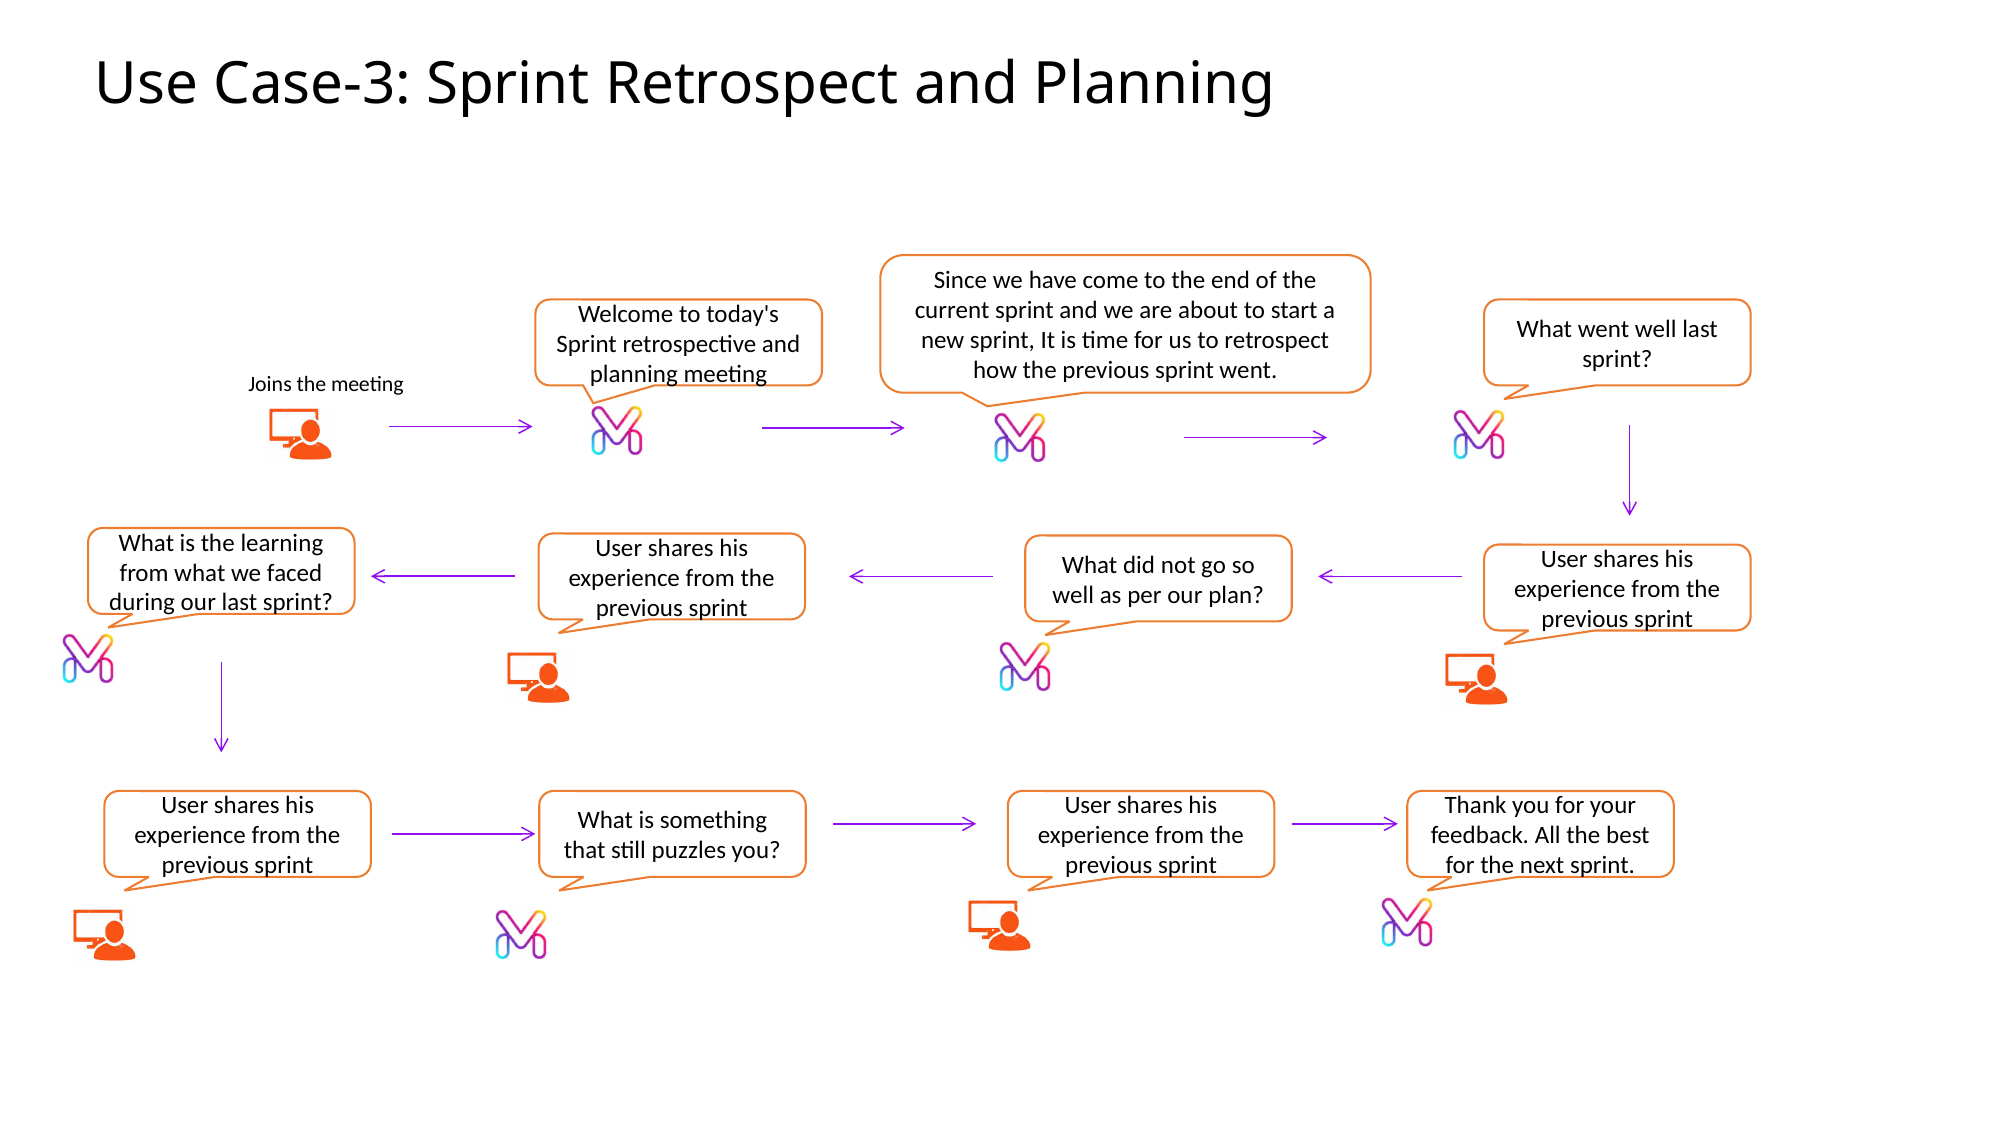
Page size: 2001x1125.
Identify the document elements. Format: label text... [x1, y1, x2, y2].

picture [993, 412, 1047, 463]
text_box What did not go so well as per our plan? [1024, 534, 1293, 637]
picture [963, 896, 1034, 955]
text_box Since we have come to the end of the current sprint and we are about to start a new sprint, It is time for us to retrospect how the previous sprint went. [879, 254, 1372, 408]
picture [61, 633, 115, 685]
text_box User shares his experience from the previous sprint [103, 789, 372, 892]
text_box Thank you for your feedback. All the best for the next sprint. [1406, 789, 1675, 892]
text_box Welcome to today's Sprint retrospective and planning meeting [534, 298, 824, 404]
picture [68, 905, 139, 965]
text_box User shares his experience from the previous sprint [1006, 789, 1276, 892]
text_box User shares his experience from the previous sprint [1482, 543, 1752, 646]
picture [1380, 896, 1434, 948]
picture [998, 640, 1052, 692]
text_box What is something that still puzzles you? [537, 789, 807, 892]
title Use Case-3: Sprint Retrospect and Planning [79, 22, 1805, 148]
text_box User shares his experience from the previous sprint [537, 532, 807, 635]
text_box Joins the meeting [233, 361, 419, 403]
text_box What is the learning from what we faced during our last sprint? [86, 526, 356, 629]
picture [494, 908, 549, 960]
picture [1452, 408, 1506, 460]
picture [1439, 649, 1511, 709]
picture [264, 404, 335, 464]
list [589, 404, 644, 456]
picture [502, 648, 573, 707]
text_box What went well last sprint? [1482, 298, 1752, 401]
